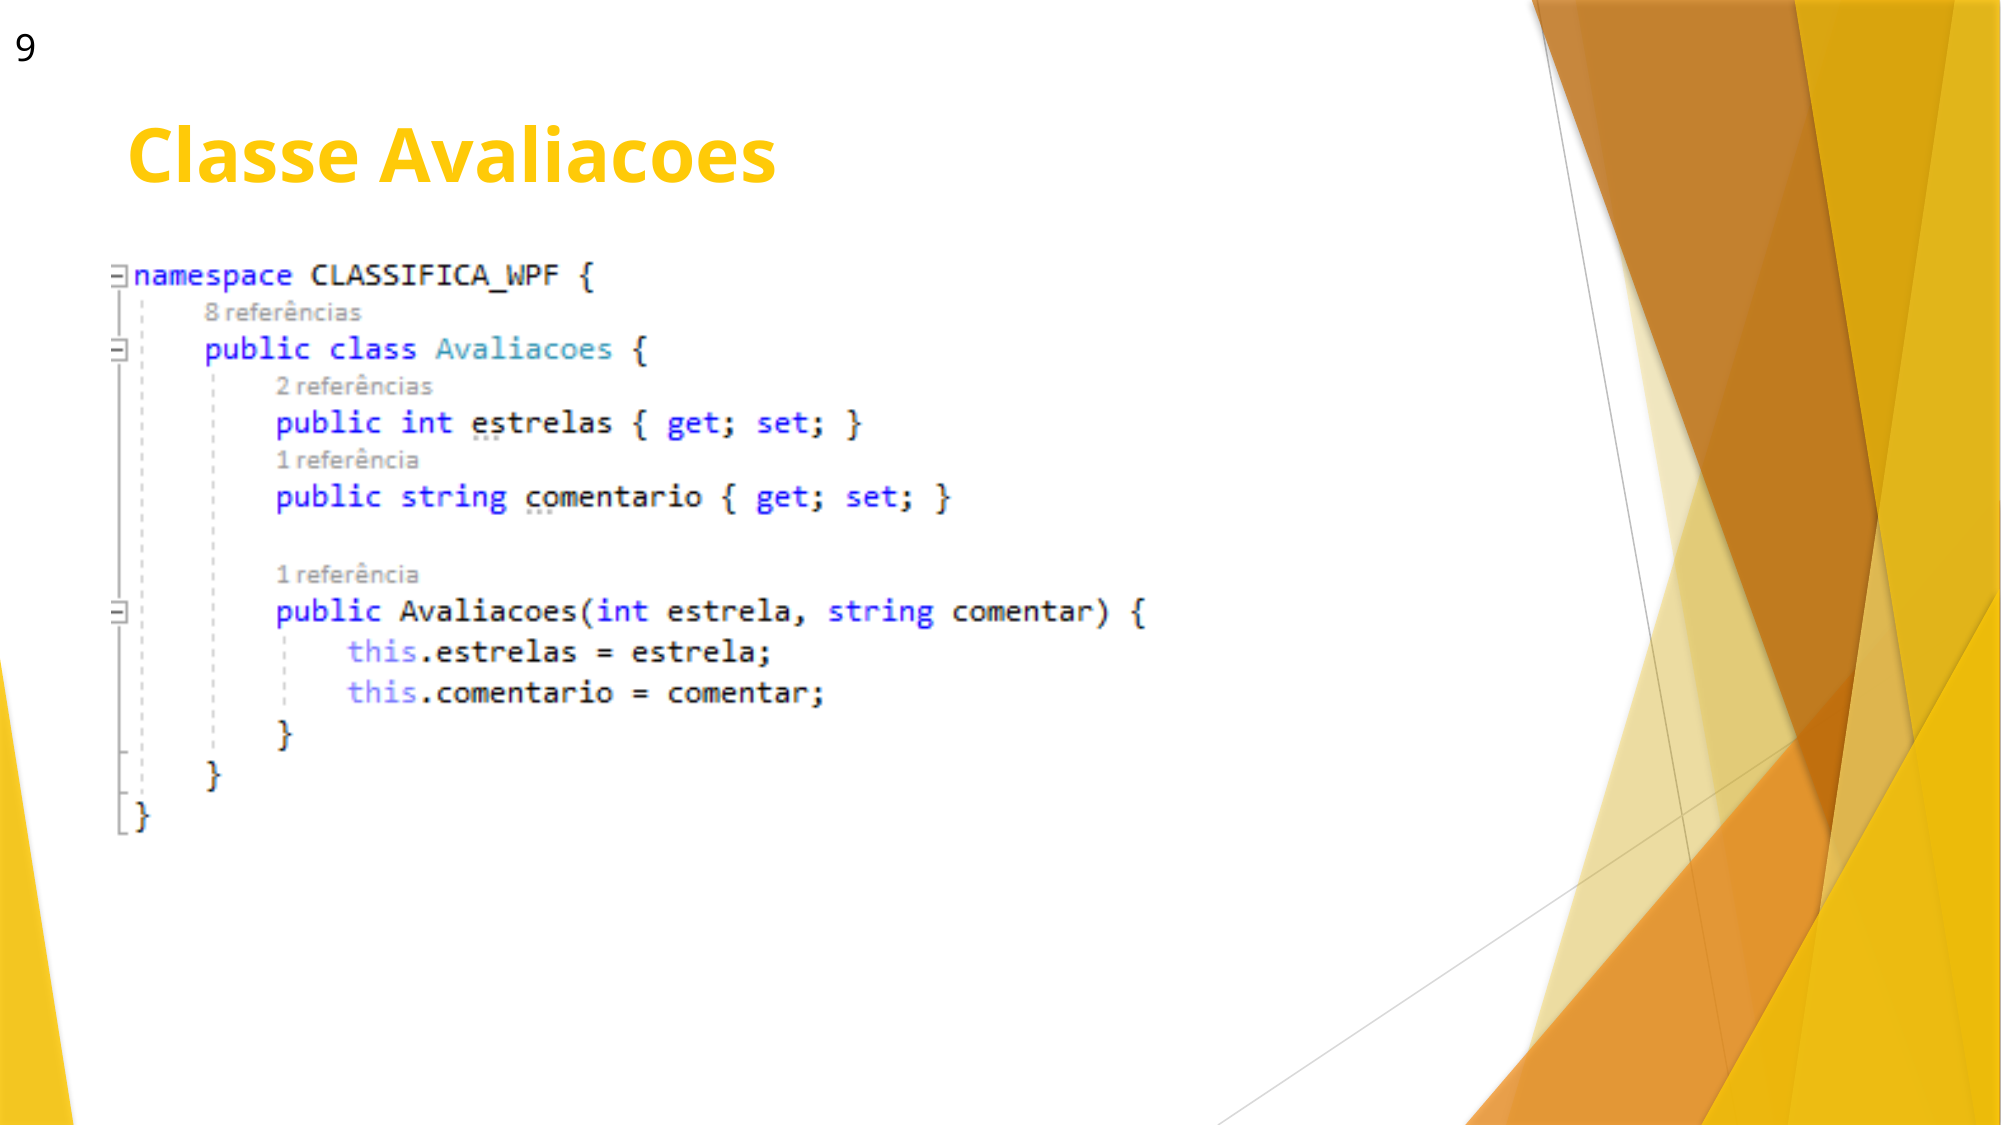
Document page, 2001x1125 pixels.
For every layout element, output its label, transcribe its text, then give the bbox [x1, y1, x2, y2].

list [110, 240, 1370, 908]
text_box 9 [0, 16, 140, 77]
title Classe Avaliacoes [111, 99, 1522, 317]
